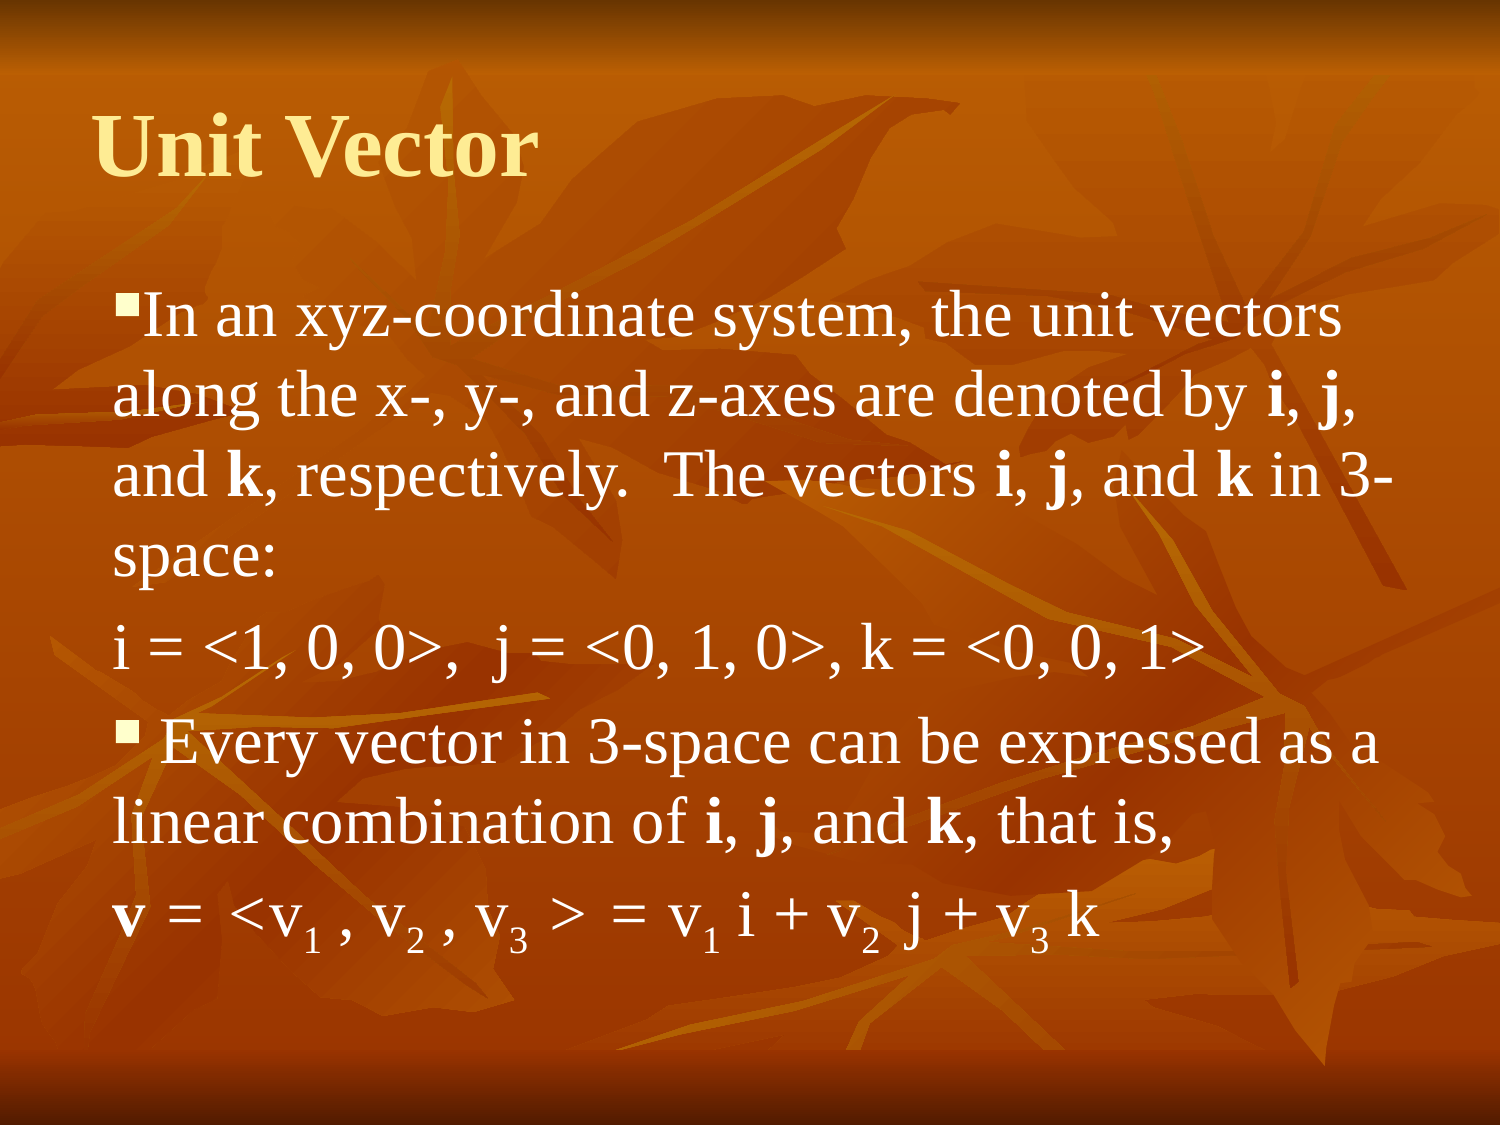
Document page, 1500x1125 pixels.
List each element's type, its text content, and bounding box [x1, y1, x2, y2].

title Unit Vector [74, 45, 1426, 234]
list In an xyz-coordinate system, the unit vectors along the x-, y-, and z-axes are denoted by i, j, and k, respectively. The vectors i, j, and k in 3-space: i = <1, 0, 0>, j = <0, 1, 0>, k = <0, 0, 1> Every vector in 3-space can be expressed as a linear combination of i, j, and k, that is, v = <v1 , v2 , v3 > = v1 i + v2 j + v3 k [74, 262, 1426, 1006]
